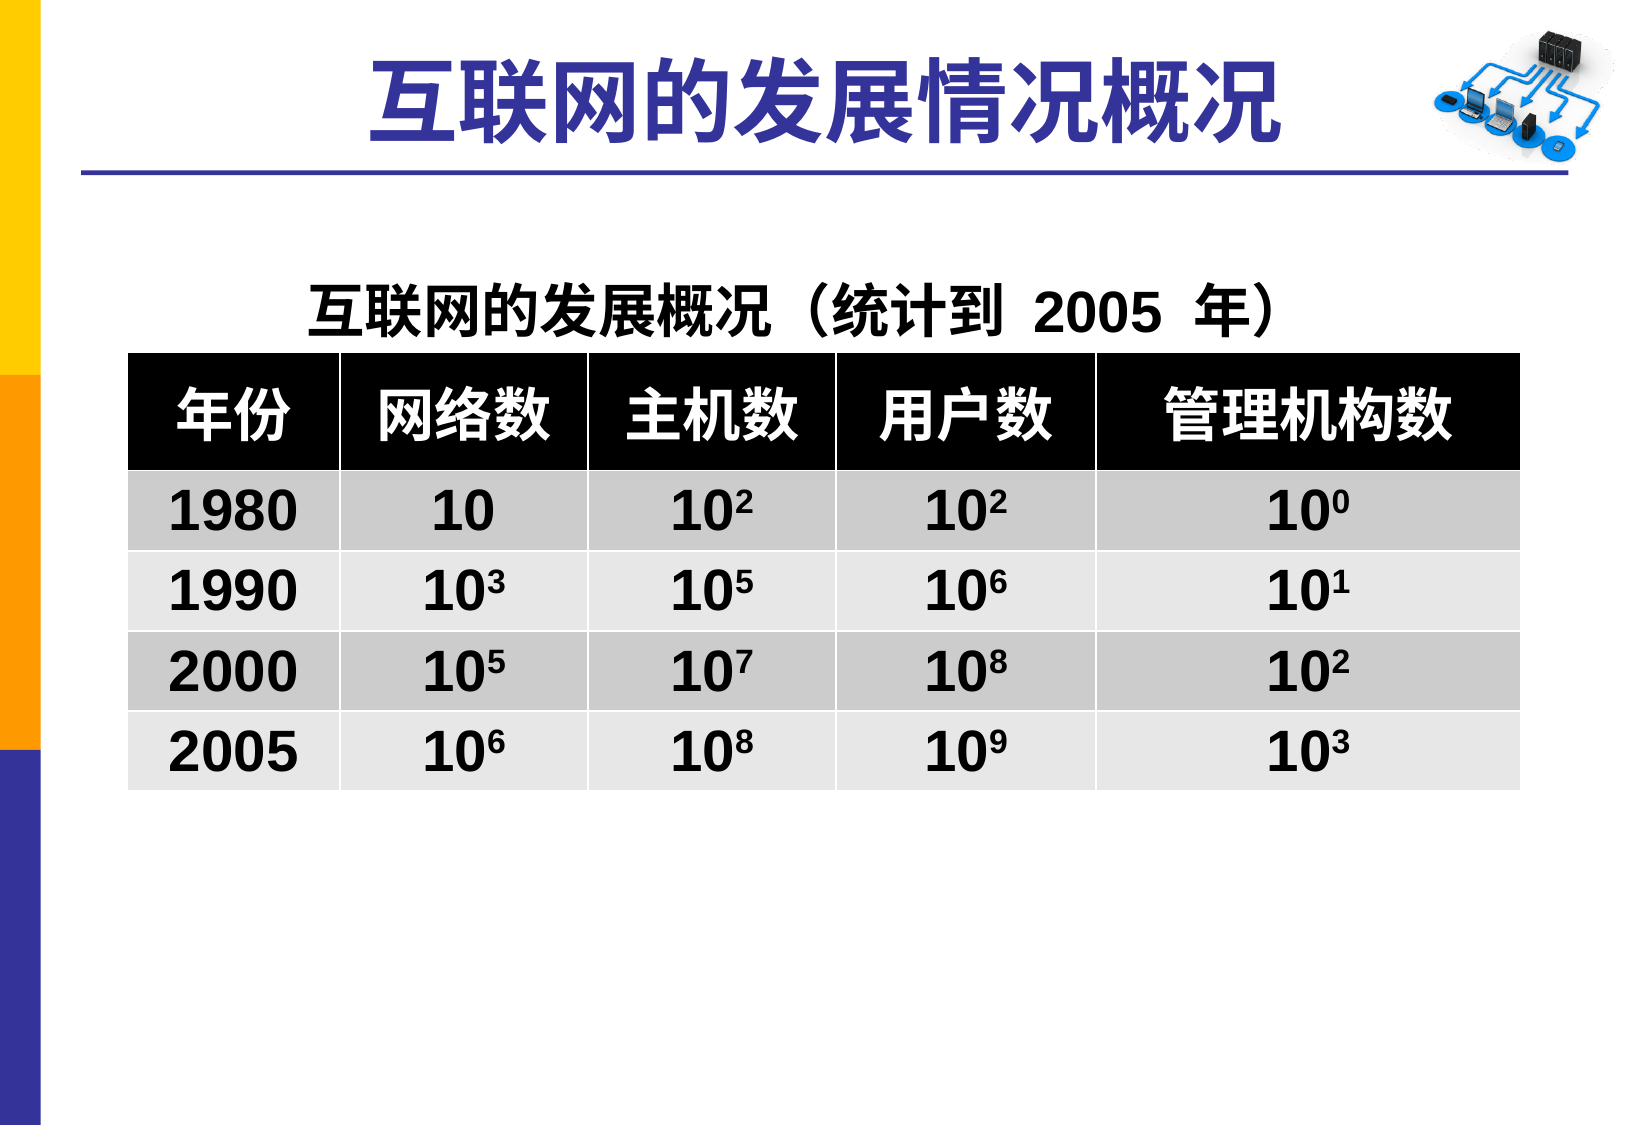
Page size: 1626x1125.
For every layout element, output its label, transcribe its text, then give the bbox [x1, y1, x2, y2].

table_cell 1990 [128, 552, 339, 630]
table_cell 105 [341, 632, 587, 710]
table_header 管理机构数 [1097, 353, 1520, 470]
table_header 主机数 [589, 353, 835, 470]
table_cell 2000 [128, 632, 339, 710]
table_cell 1980 [128, 471, 339, 550]
table_cell 107 [589, 632, 835, 710]
table_cell 100 [1097, 471, 1520, 550]
table_cell 103 [1097, 712, 1520, 790]
table_header 网络数 [341, 353, 587, 470]
table_cell 101 [1097, 552, 1520, 630]
table_cell 2005 [128, 712, 339, 790]
table_cell 102 [837, 471, 1095, 550]
picture [1431, 30, 1616, 165]
table_header 年份 [128, 353, 339, 470]
table_cell 108 [589, 712, 835, 790]
table_header 用户数 [837, 353, 1095, 470]
title 互联网的发展情况概况 [81, 30, 1569, 161]
table_cell 108 [837, 632, 1095, 710]
text_box 互联网的发展概况（统计到 2005 年） [260, 267, 1356, 352]
table_cell 103 [341, 552, 587, 630]
table_cell 109 [837, 712, 1095, 790]
table_cell 102 [589, 471, 835, 550]
table_cell 102 [1097, 632, 1520, 710]
table_cell 10 [341, 471, 587, 550]
table_cell 106 [341, 712, 587, 790]
table_cell 106 [837, 552, 1095, 630]
table_cell 105 [589, 552, 835, 630]
